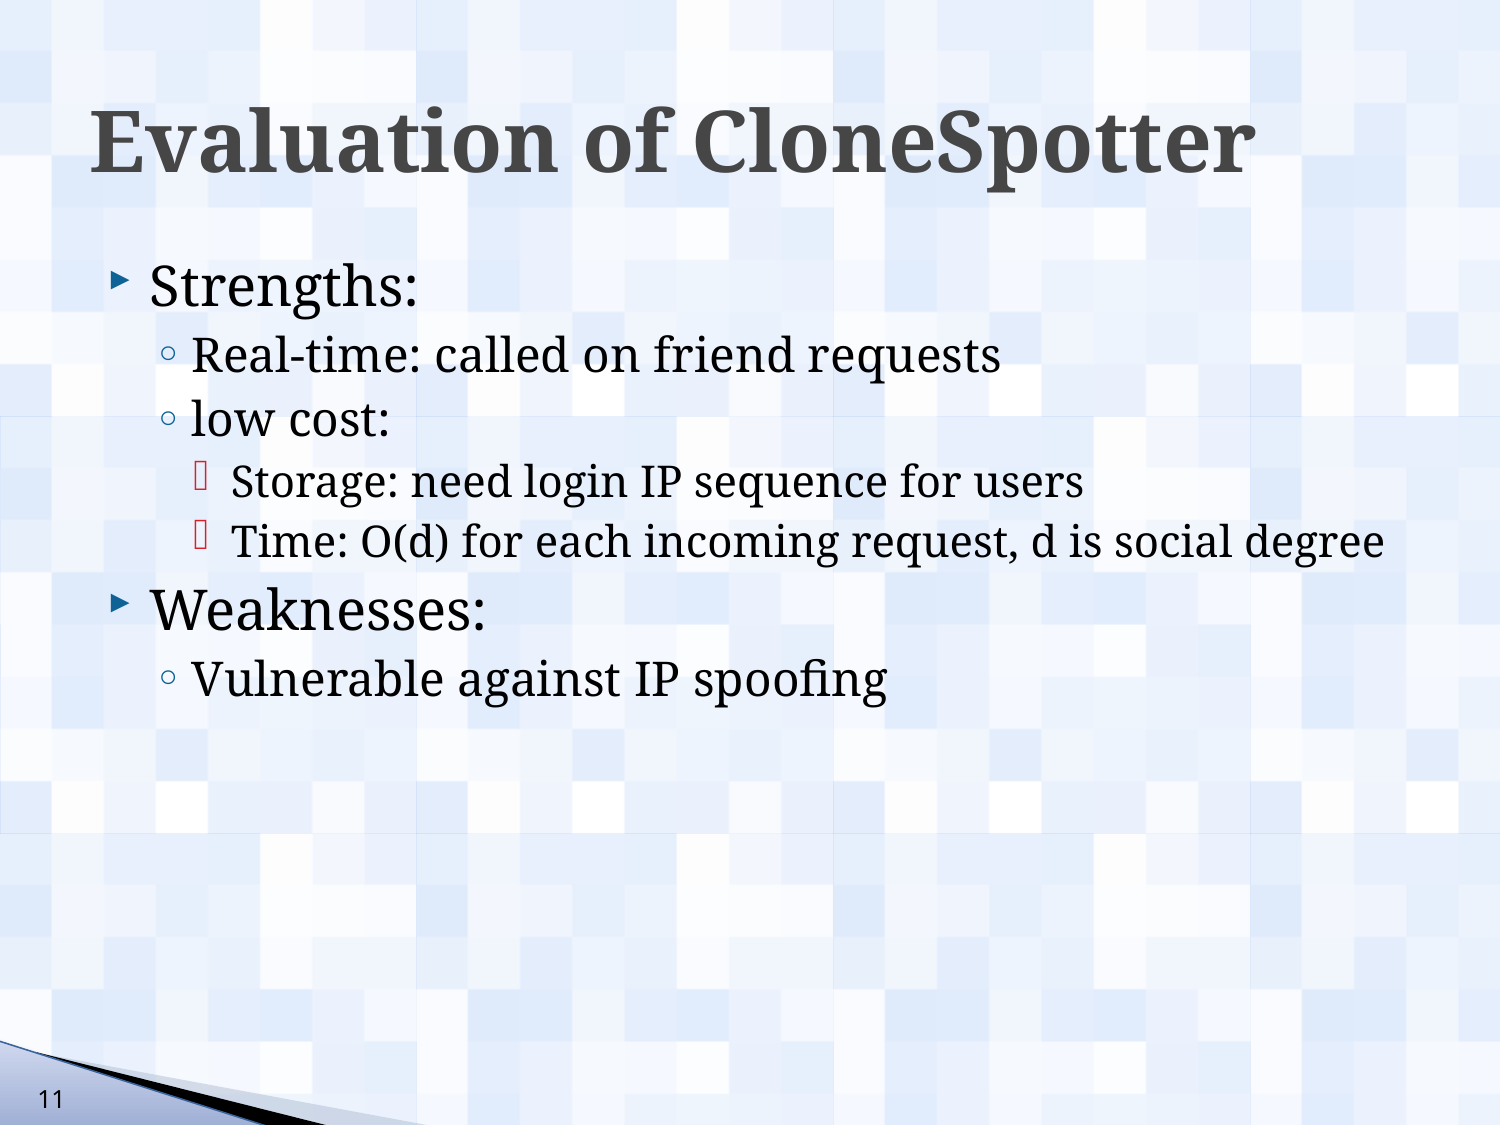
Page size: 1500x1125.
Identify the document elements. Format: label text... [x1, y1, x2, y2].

title Evaluation of CloneSpotter [75, 45, 1425, 233]
slide_number 11 [0, 1038, 81, 1125]
list Strengths: Real-time: called on friend requests low cost: Storage: need login IP sequence for users Time: O(d) for each incoming request, d is social degree Weaknesses: Vulnerable against IP spoofing [75, 243, 1425, 986]
